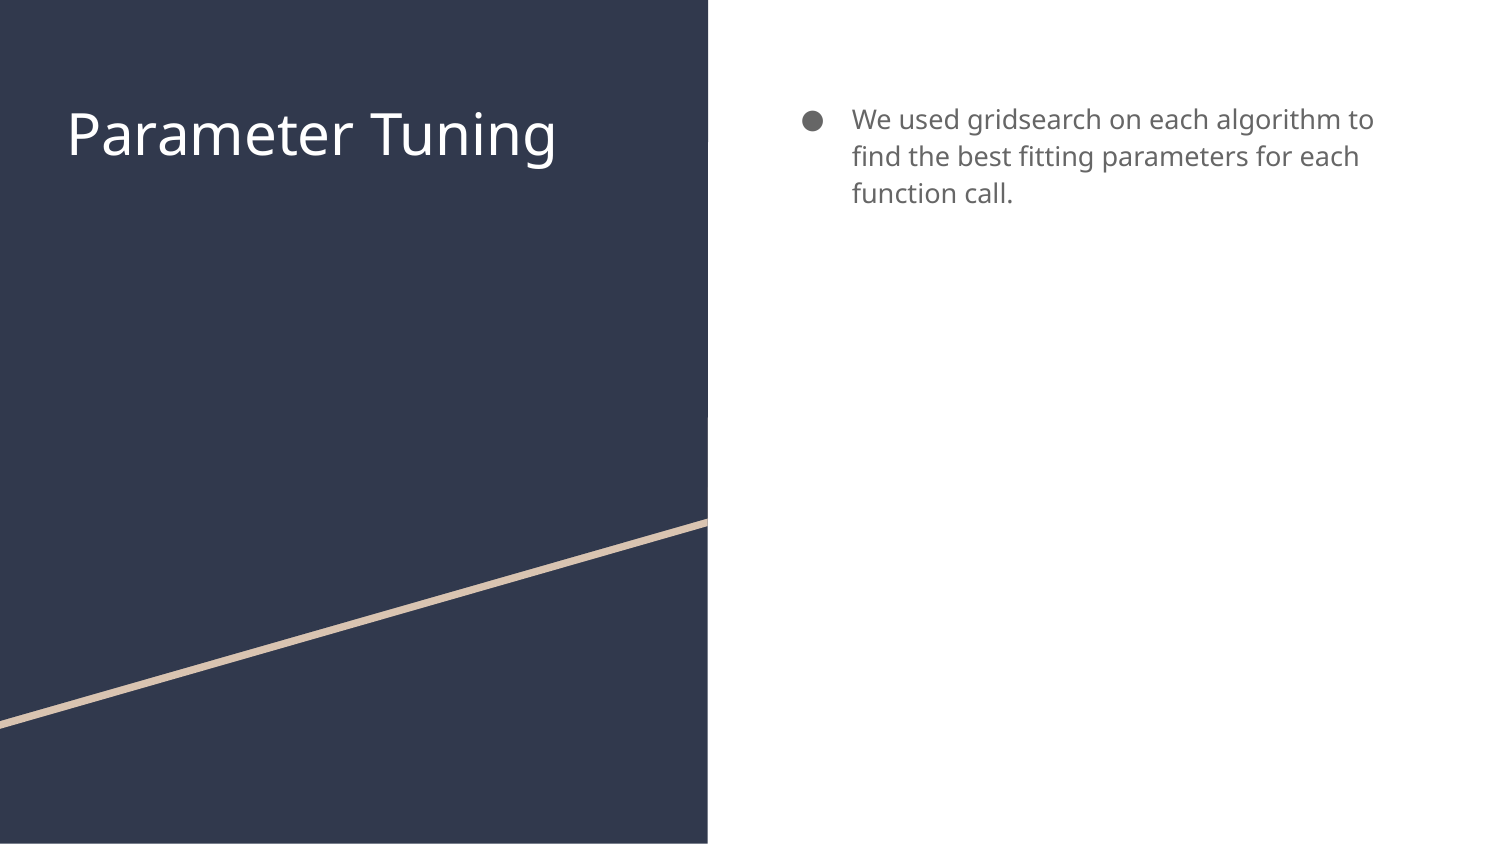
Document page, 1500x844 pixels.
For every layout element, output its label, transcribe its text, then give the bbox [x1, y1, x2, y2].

list We used gridsearch on each algorithm to find the best fitting parameters for each function call. [761, 82, 1446, 755]
title Parameter Tuning [51, 82, 660, 494]
